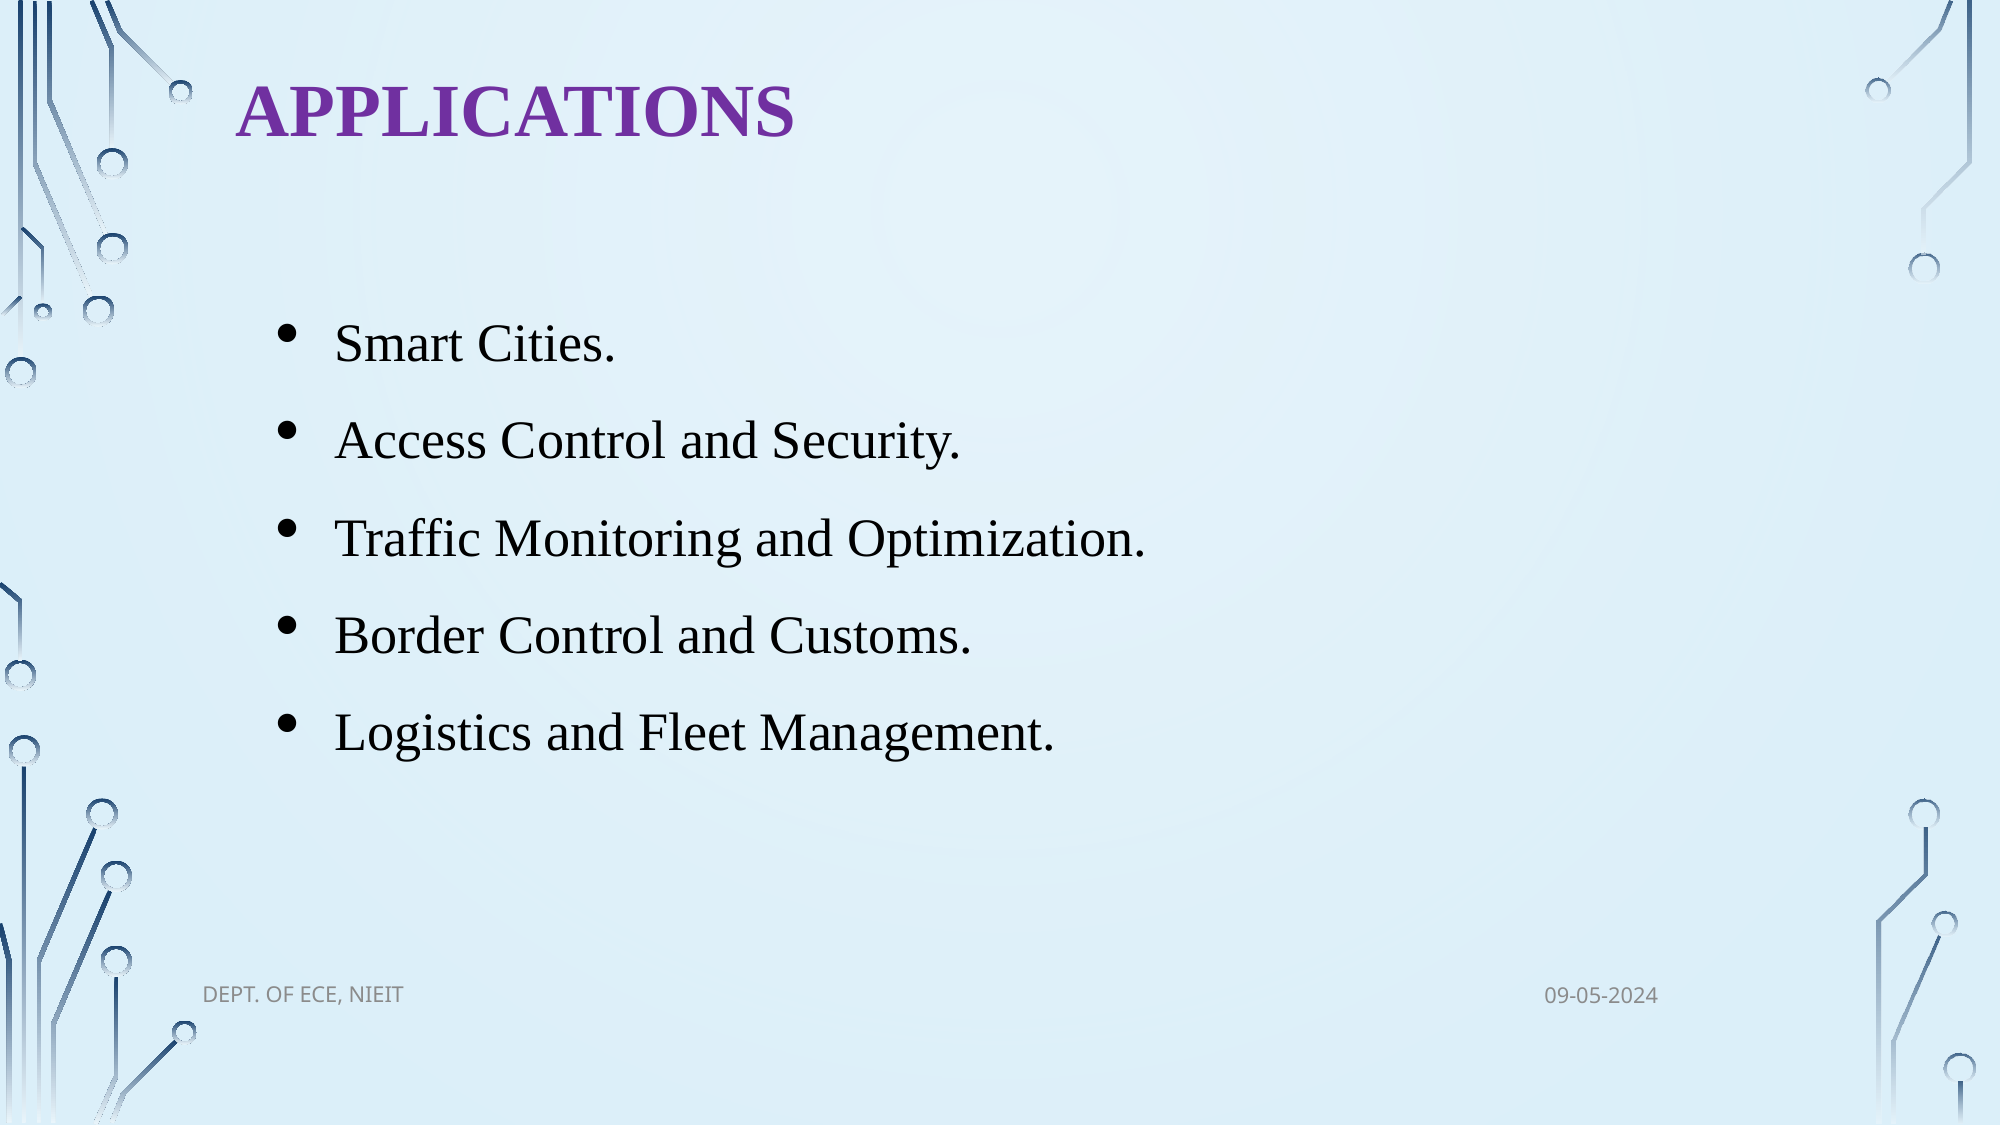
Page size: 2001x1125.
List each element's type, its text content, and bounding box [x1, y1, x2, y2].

footer Dept. of ECE, NIEIT [187, 965, 1211, 1025]
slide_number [1223, 965, 1674, 1025]
text_box Smart Cities. Access Control and Security. Traffic Monitoring and Optimization. Border Control and Customs. Logistics and Fleet Management. [263, 267, 1674, 834]
text_box APPLICATIONS [104, 54, 915, 214]
